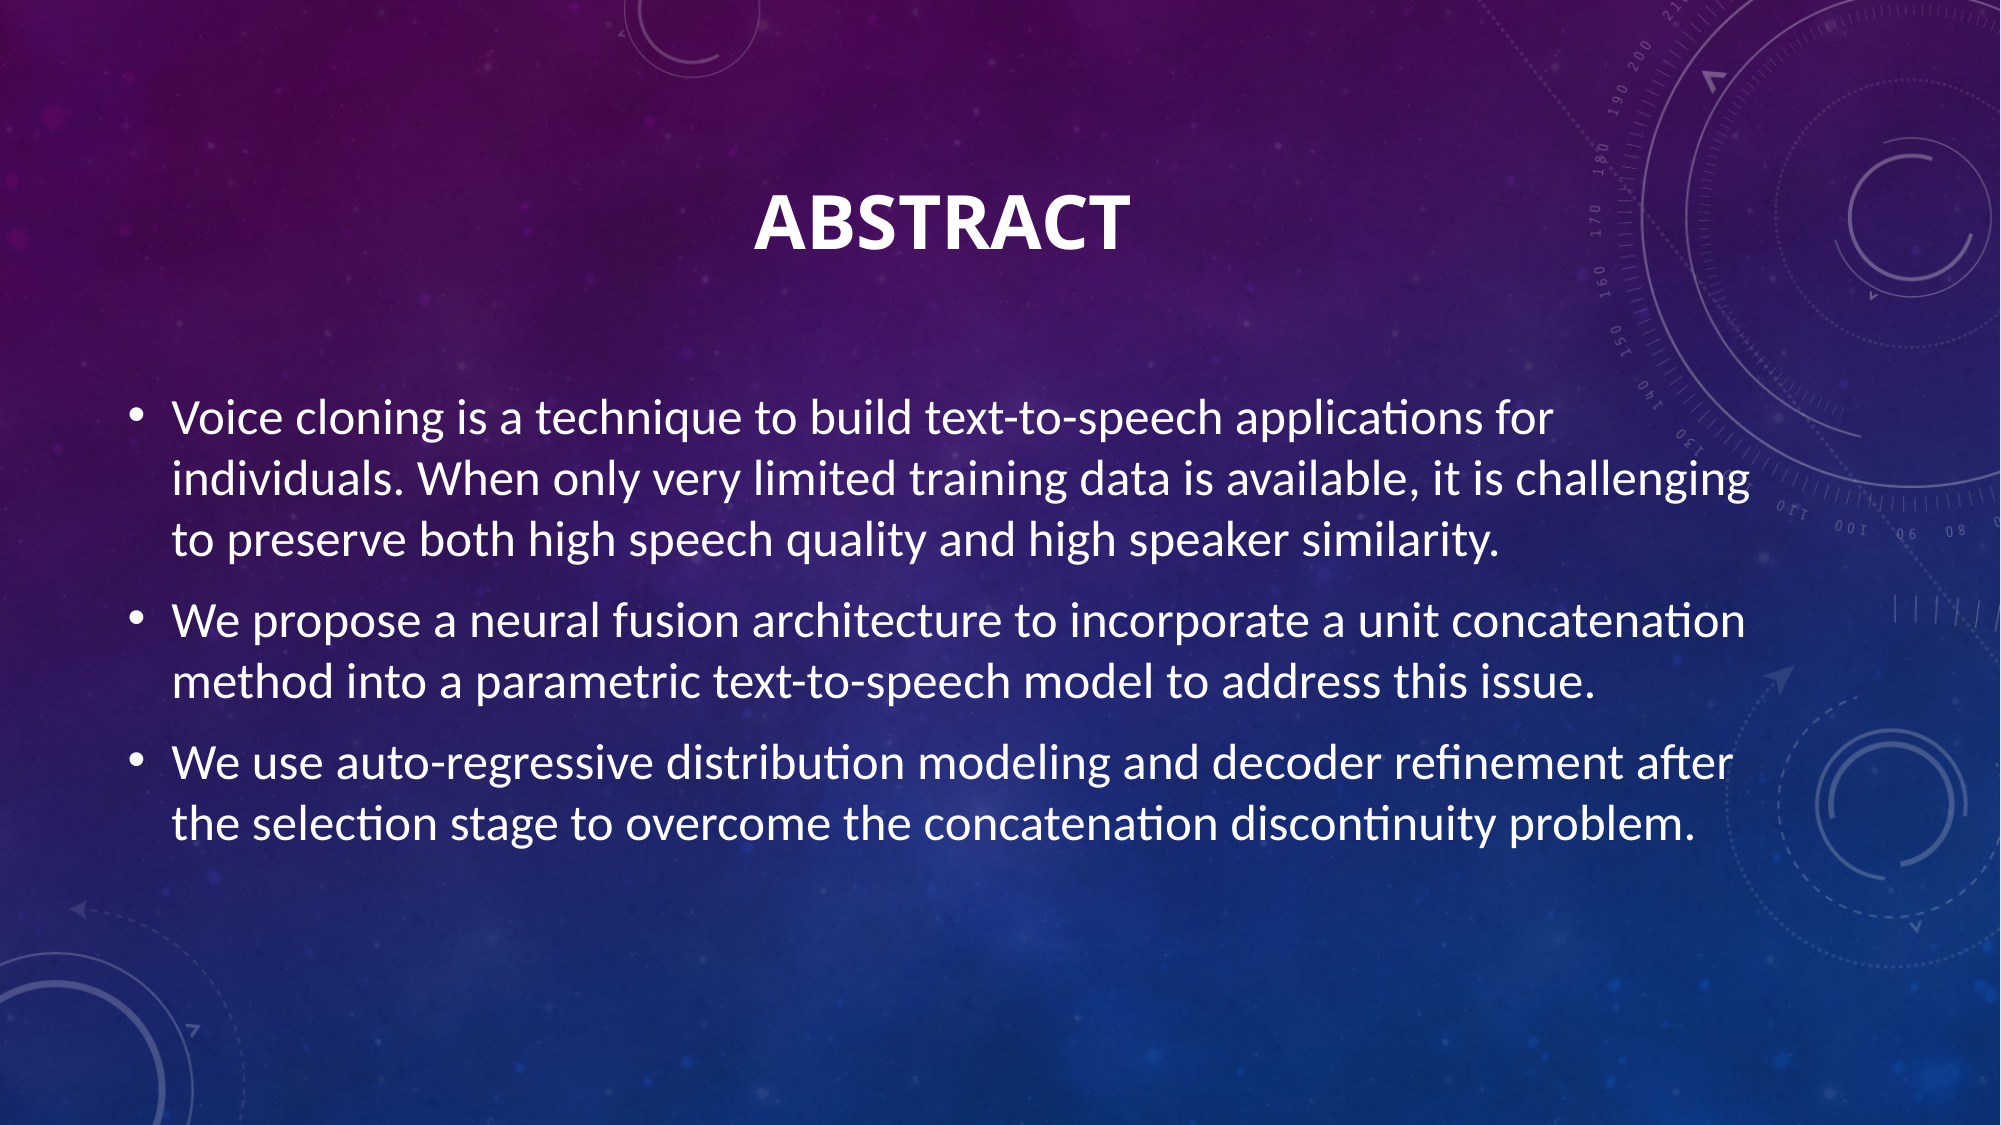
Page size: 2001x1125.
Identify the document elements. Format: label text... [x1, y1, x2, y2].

title ABSTRACT [112, 99, 1775, 284]
list Voice cloning is a technique to build text-to-speech applications for individuals. When only very limited training data is available, it is challenging to preserve both high speech quality and high speaker similarity. We propose a neural fusion architecture to incorporate a unit concatenation method into a parametric text-to-speech model to address this issue. We use auto-regressive distribution modeling and decoder refinement after the selection stage to overcome the concatenation discontinuity problem. [112, 284, 1775, 950]
picture [0, 0, 2001, 1125]
